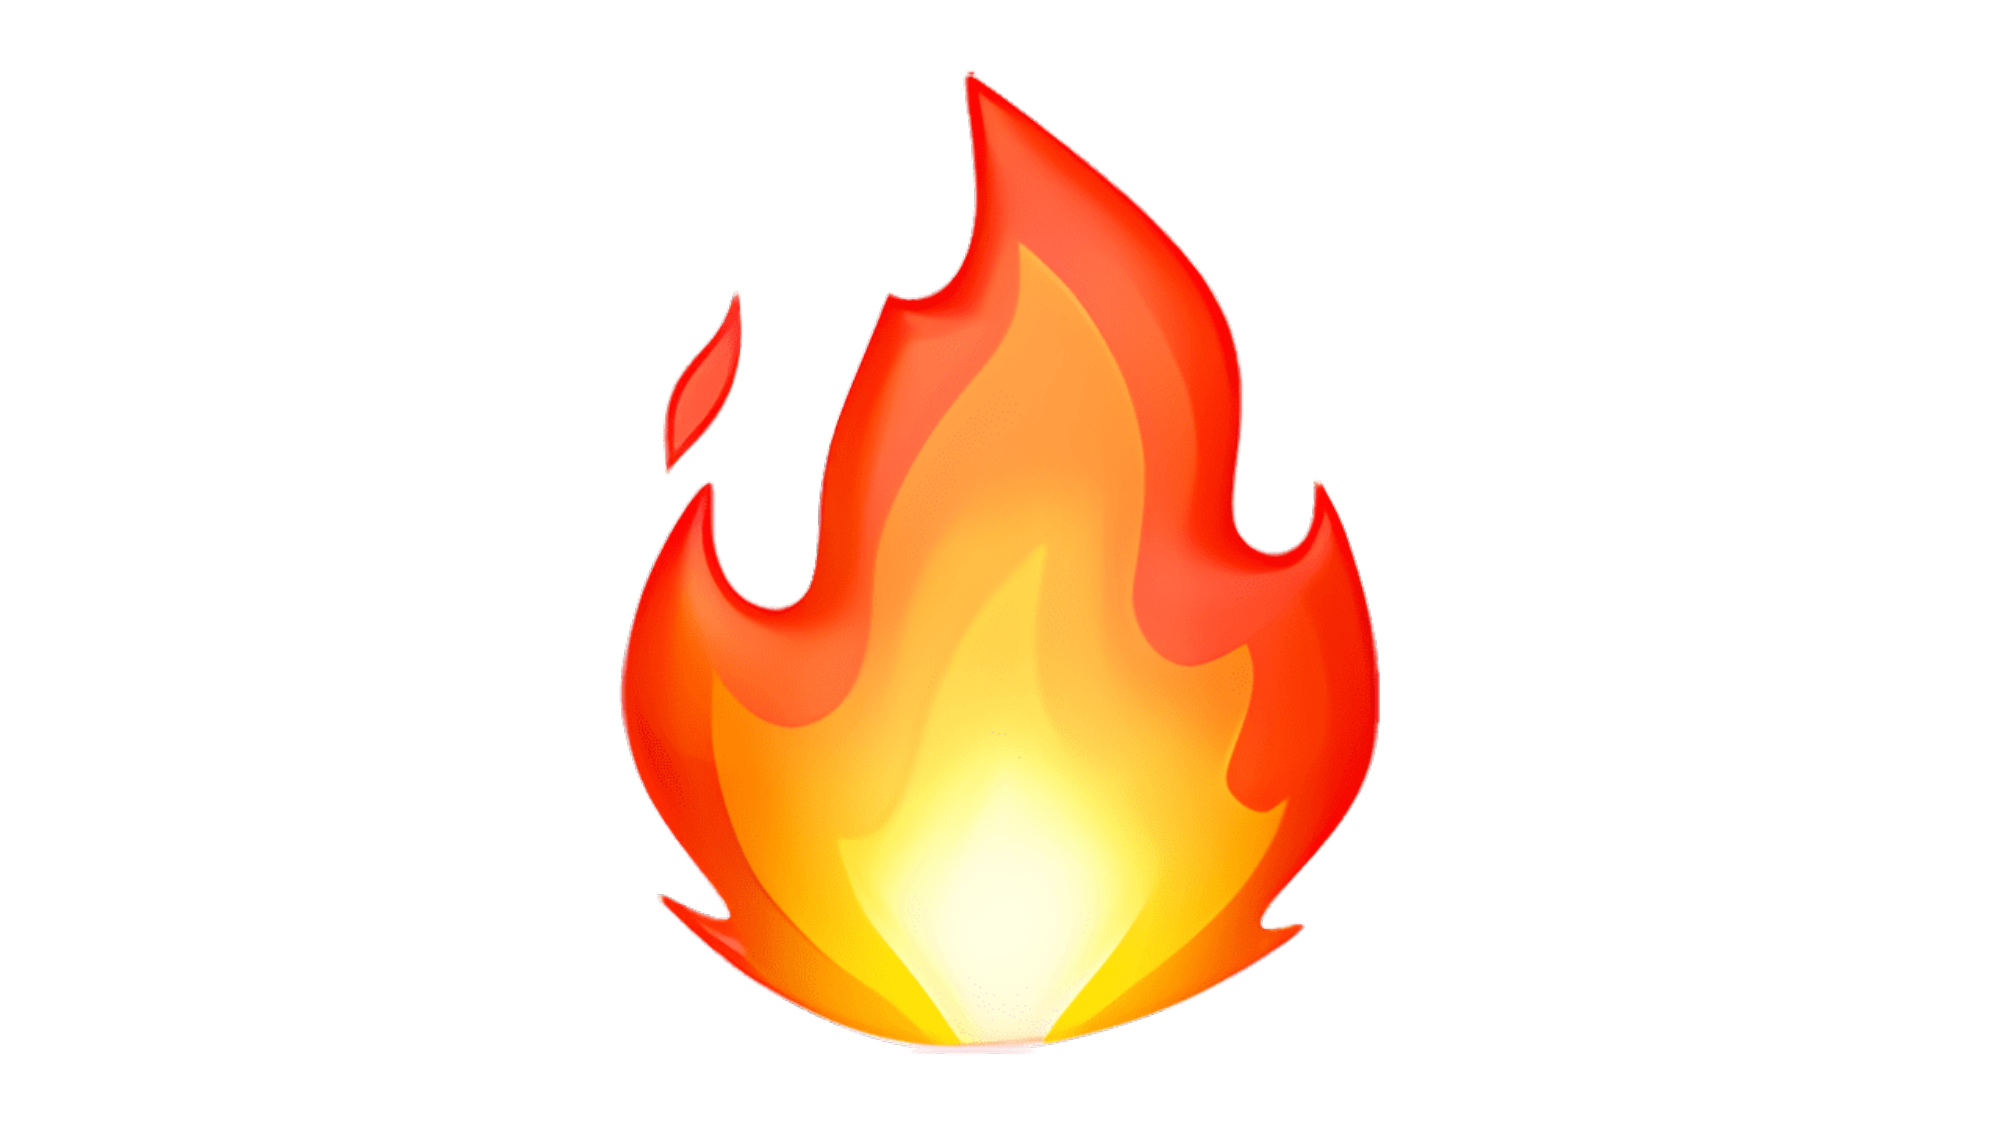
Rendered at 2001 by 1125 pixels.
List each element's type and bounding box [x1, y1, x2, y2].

picture [62, 35, 1938, 1090]
